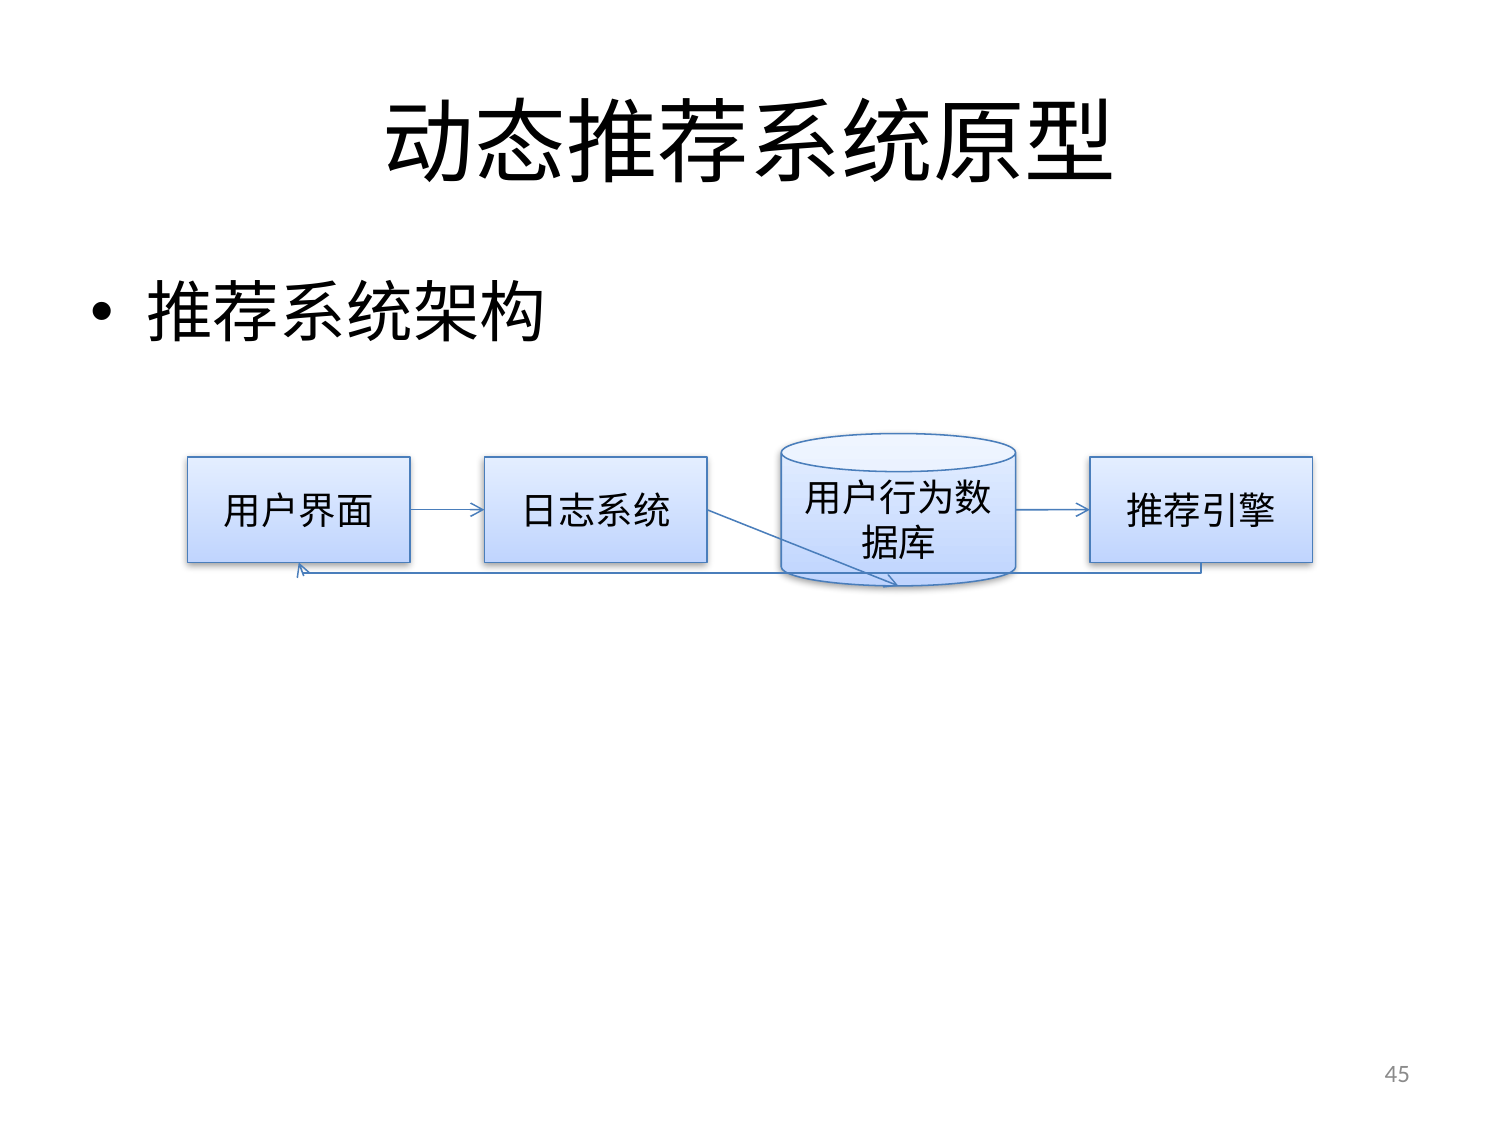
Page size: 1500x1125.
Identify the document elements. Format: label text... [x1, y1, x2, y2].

slide_number 45 [1074, 1042, 1425, 1103]
list 推荐系统架构 [75, 262, 1425, 1005]
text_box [187, 433, 1313, 587]
title 动态推荐系统原型 [75, 45, 1425, 233]
